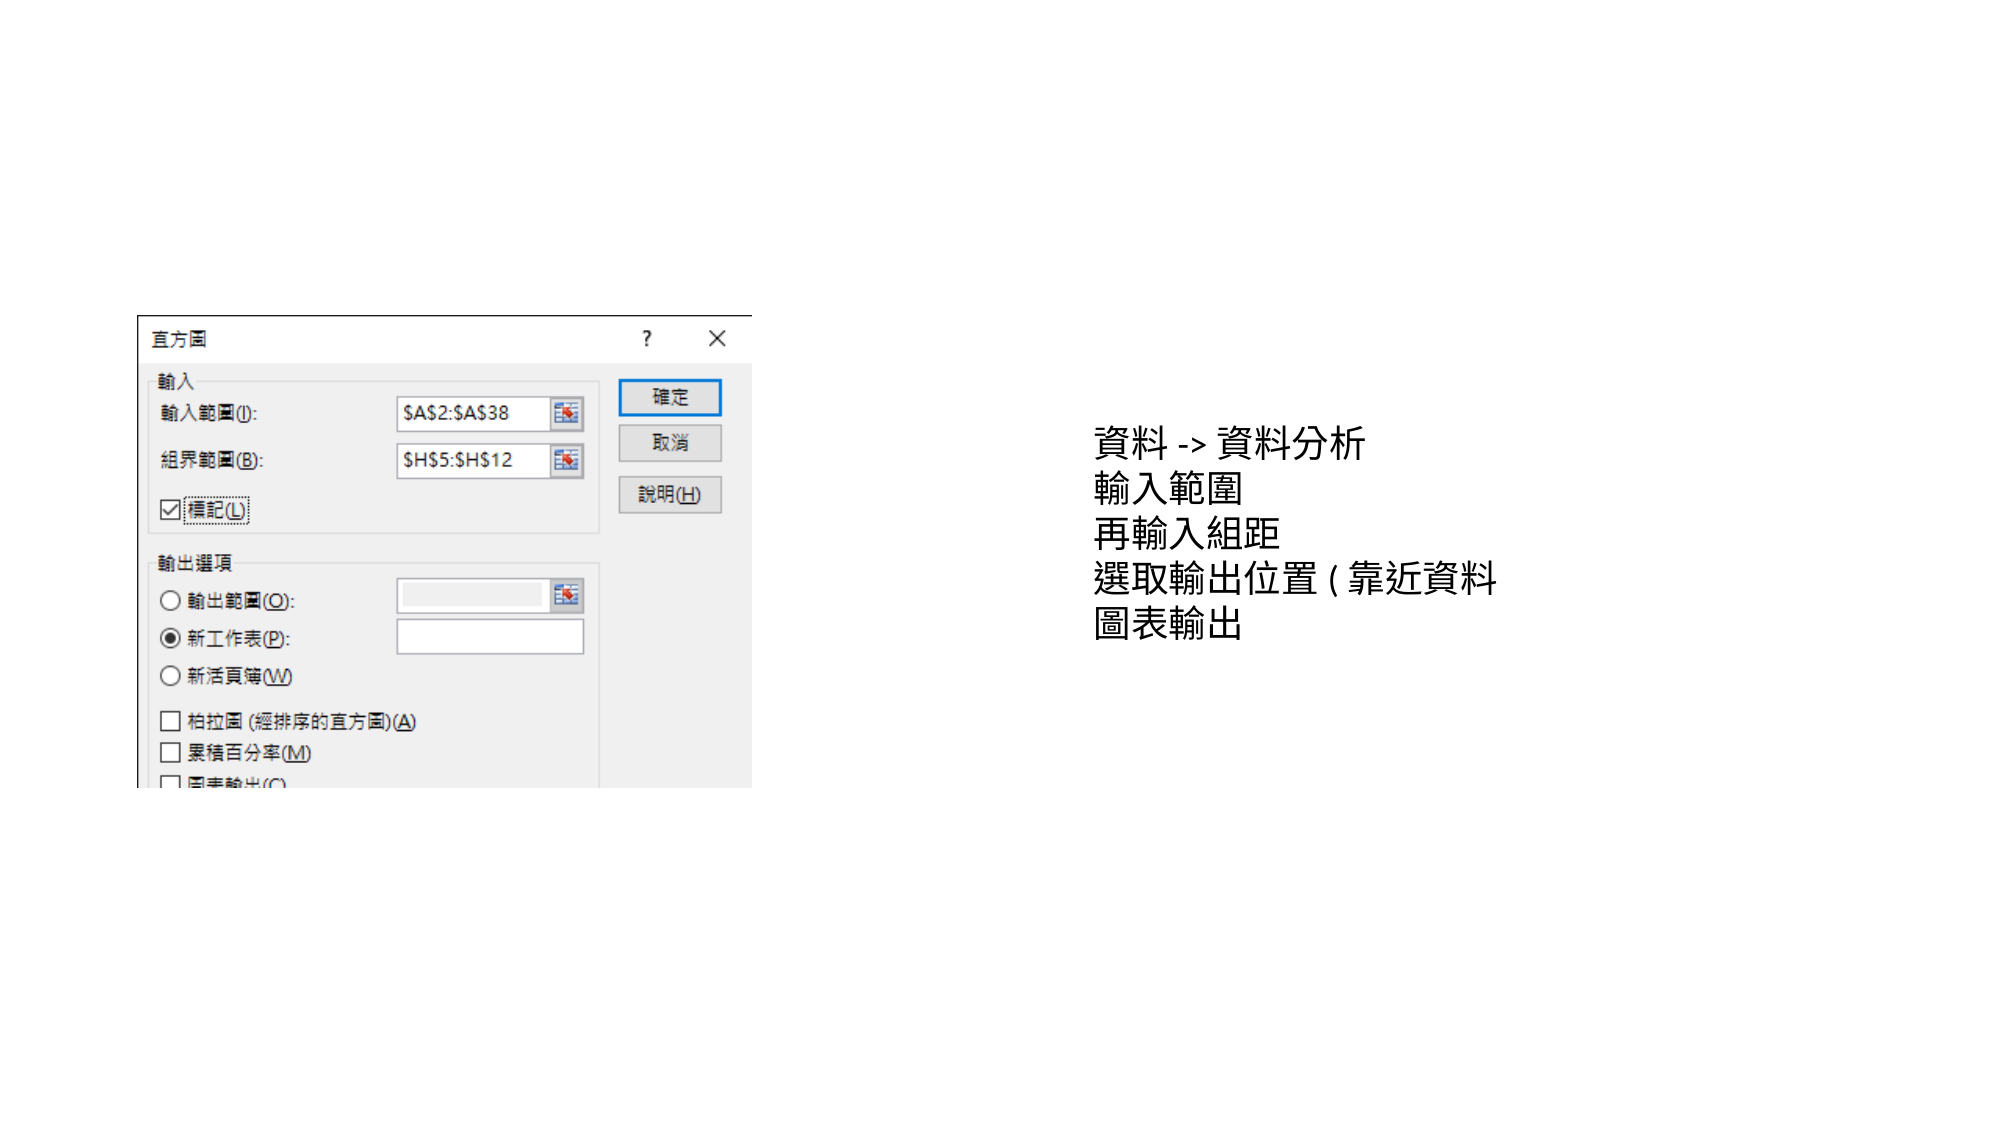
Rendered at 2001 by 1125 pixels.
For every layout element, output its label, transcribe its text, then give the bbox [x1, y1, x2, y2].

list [137, 315, 752, 788]
text_box 資料->資料分析 輸入範圍 再輸入組距 選取輸出位置(靠近資料 圖表輸出 [1078, 412, 1726, 653]
